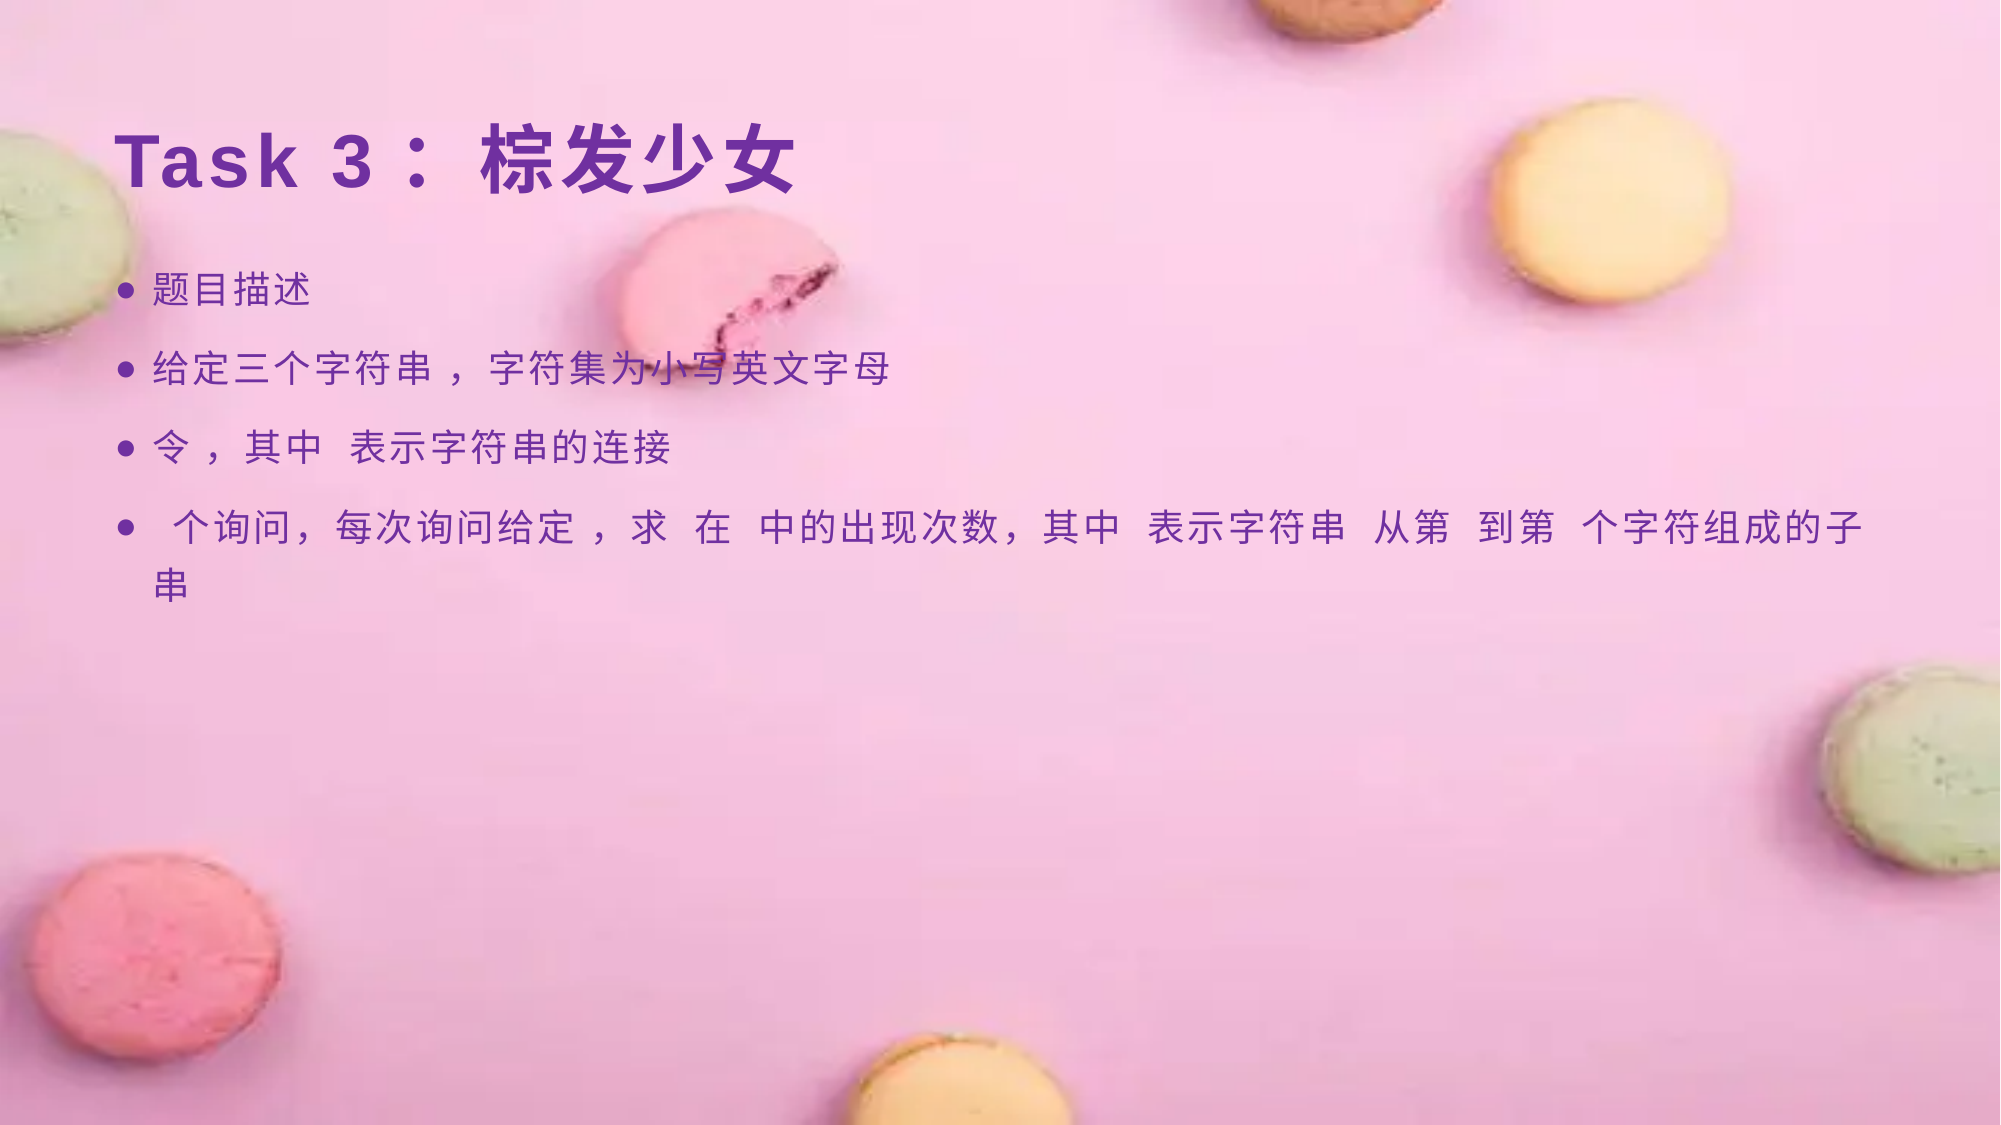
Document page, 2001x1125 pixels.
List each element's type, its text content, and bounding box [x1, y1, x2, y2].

title Task 3：棕发少女 [99, 99, 1900, 216]
picture [0, 0, 2001, 1125]
